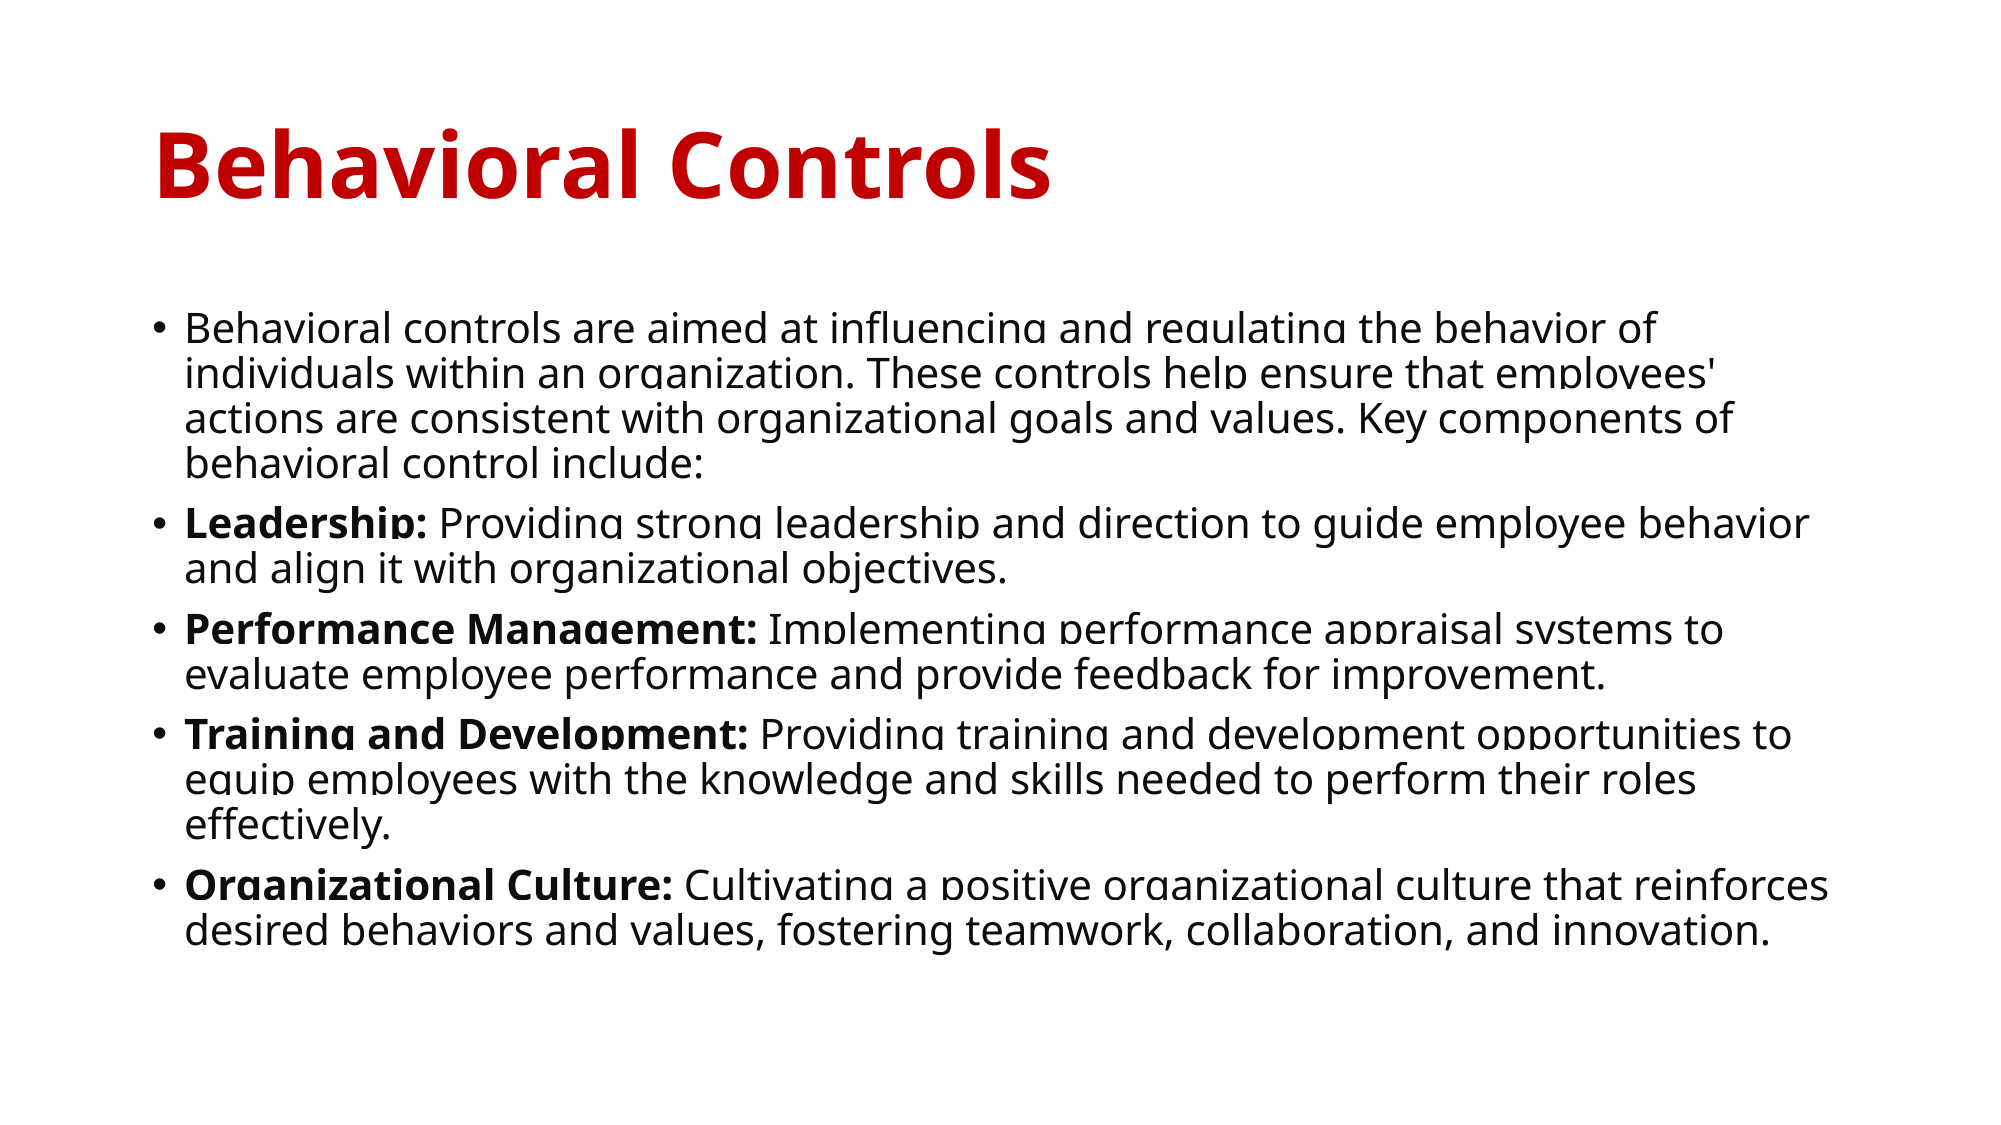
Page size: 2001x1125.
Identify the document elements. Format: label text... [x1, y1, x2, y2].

title Behavioral Controls [137, 59, 1863, 278]
list Behavioral controls are aimed at influencing and regulating the behavior of individuals within an organization. These controls help ensure that employees' actions are consistent with organizational goals and values. Key components of behavioral control include: Leadership: Providing strong leadership and direction to guide employee behavior and align it with organizational objectives. Performance Management: Implementing performance appraisal systems to evaluate employee performance and provide feedback for improvement. Training and Development: Providing training and development opportunities to equip employees with the knowledge and skills needed to perform their roles effectively. Organizational Culture: Cultivating a positive organizational culture that reinforces desired behaviors and values, fostering teamwork, collaboration, and innovation. [137, 299, 1863, 1014]
